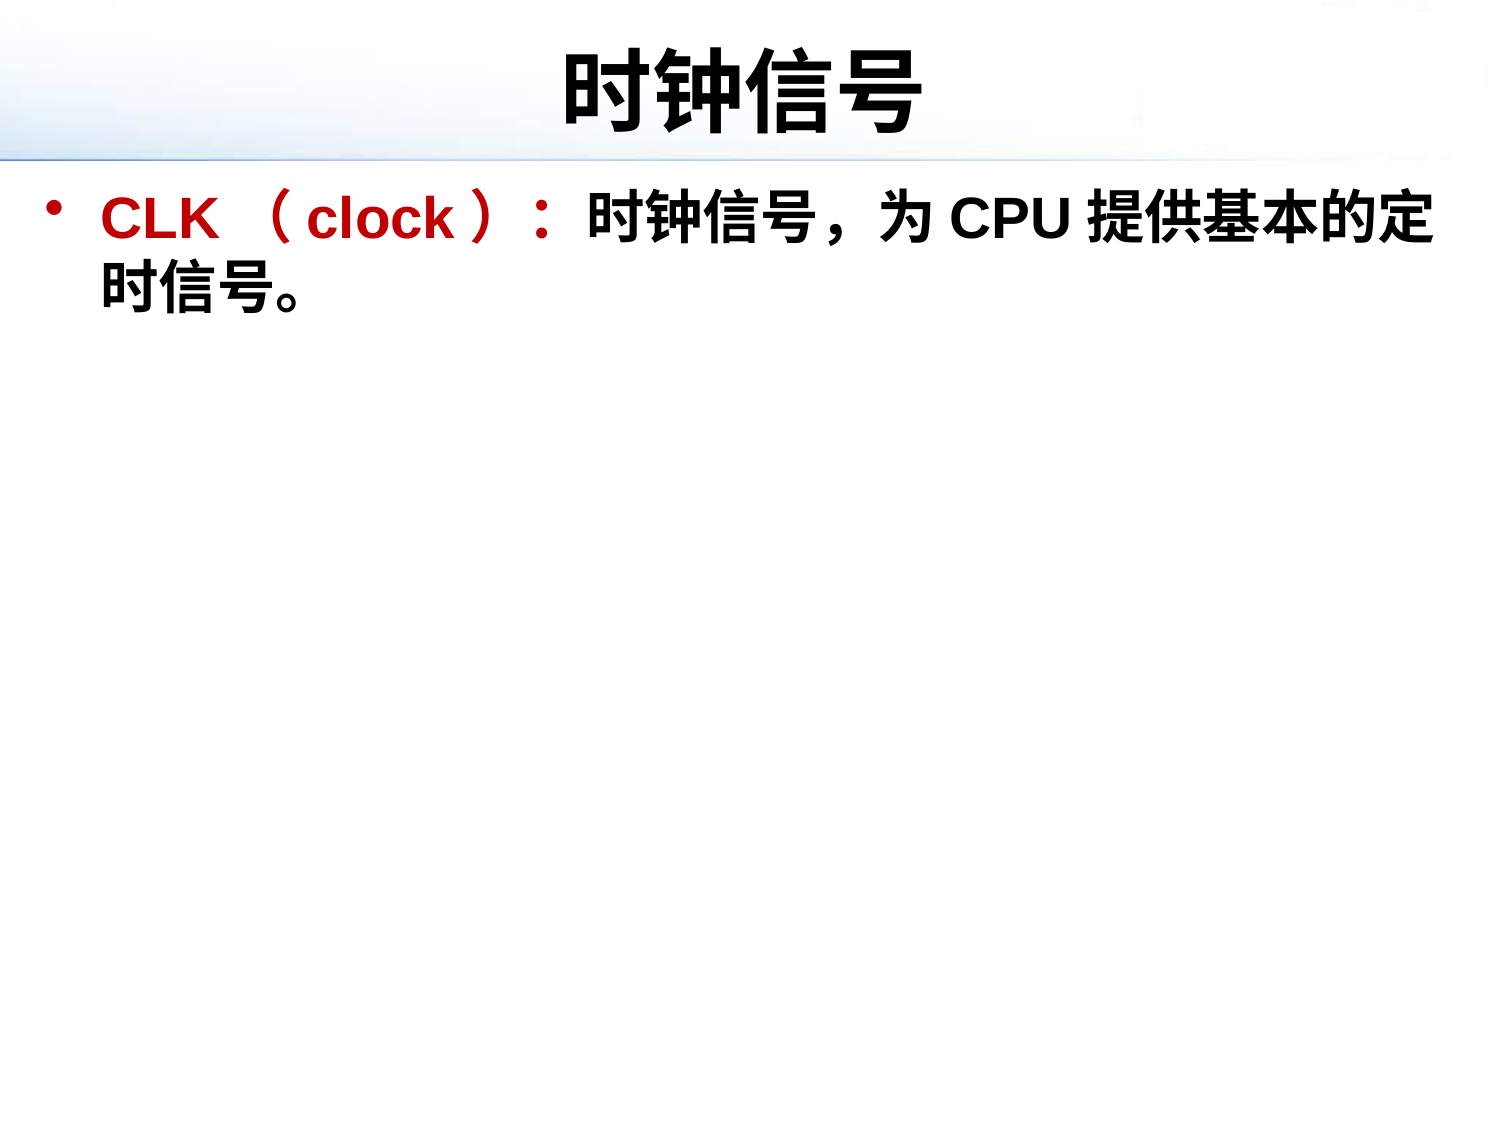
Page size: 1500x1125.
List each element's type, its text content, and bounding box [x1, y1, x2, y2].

picture [0, 0, 1500, 161]
title 时钟信号 [29, 31, 1459, 147]
list CLK（clock）：时钟信号，为CPU提供基本的定时信号。 [29, 172, 1459, 1071]
